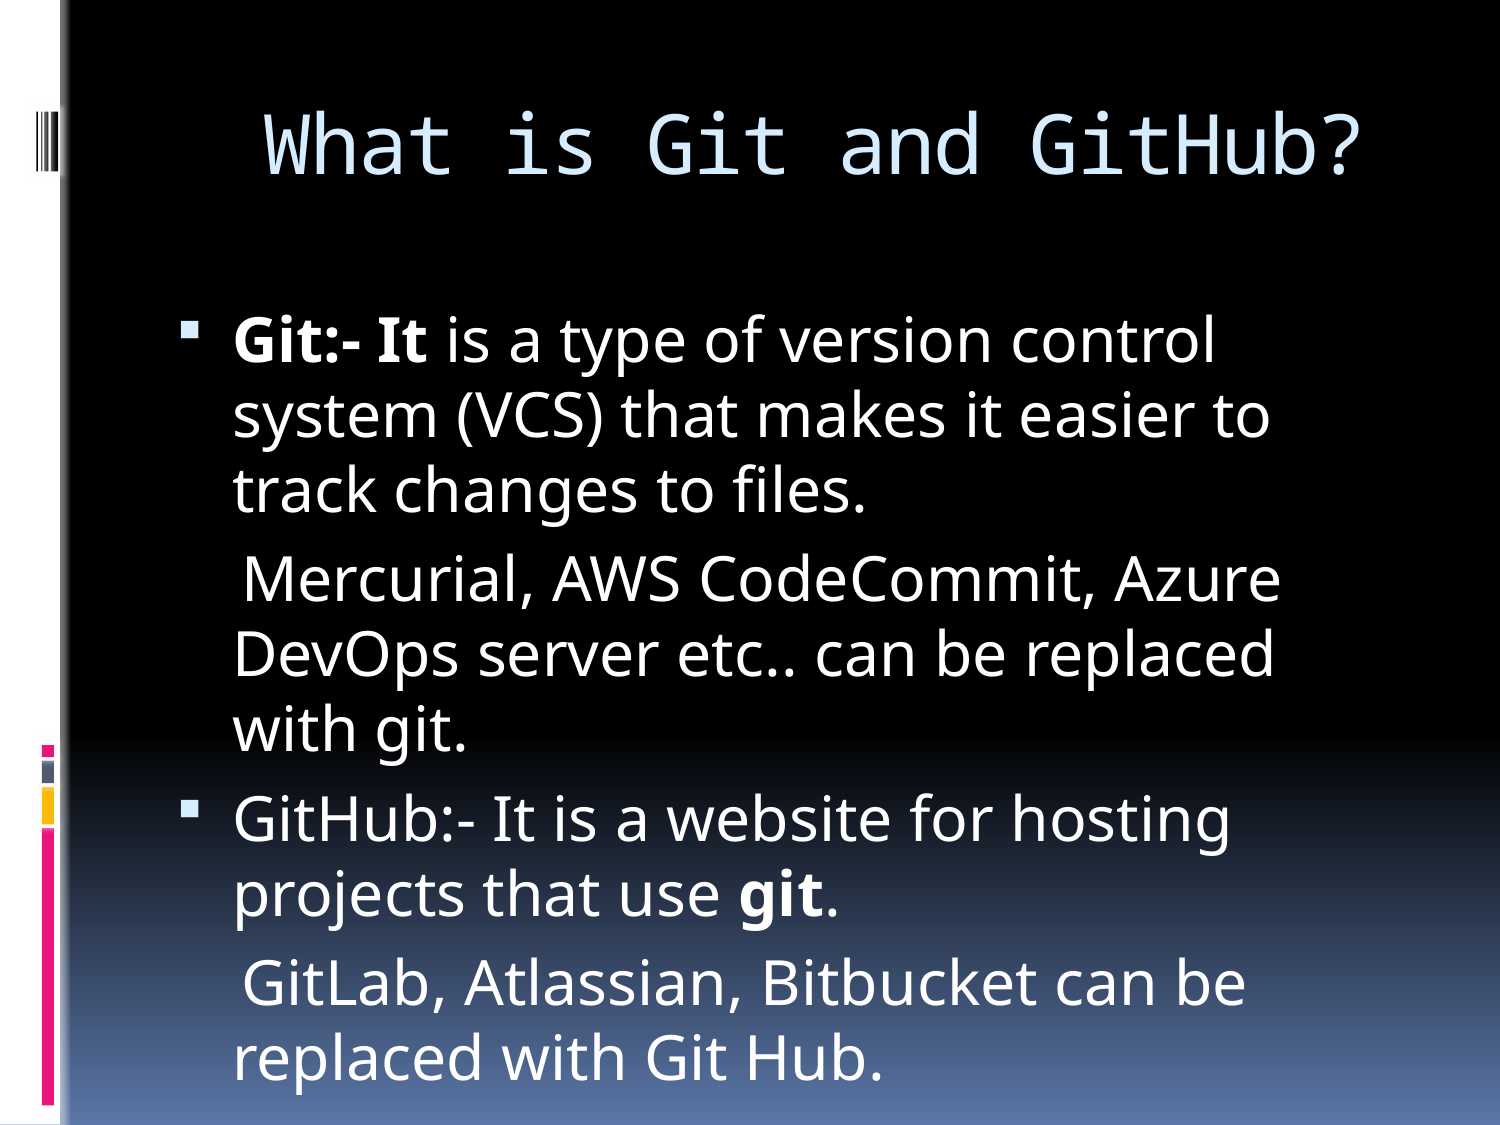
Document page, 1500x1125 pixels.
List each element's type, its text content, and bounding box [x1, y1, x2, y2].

title What is Git and GitHub? [150, 83, 1425, 234]
list Git:- It is a type of version control system (VCS) that makes it easier to track changes to files. Mercurial, AWS CodeCommit, Azure DevOps server etc.. can be replaced with git. GitHub:- It is a website for hosting projects that use git. GitLab, Atlassian, Bitbucket can be replaced with Git Hub. [150, 292, 1425, 1043]
